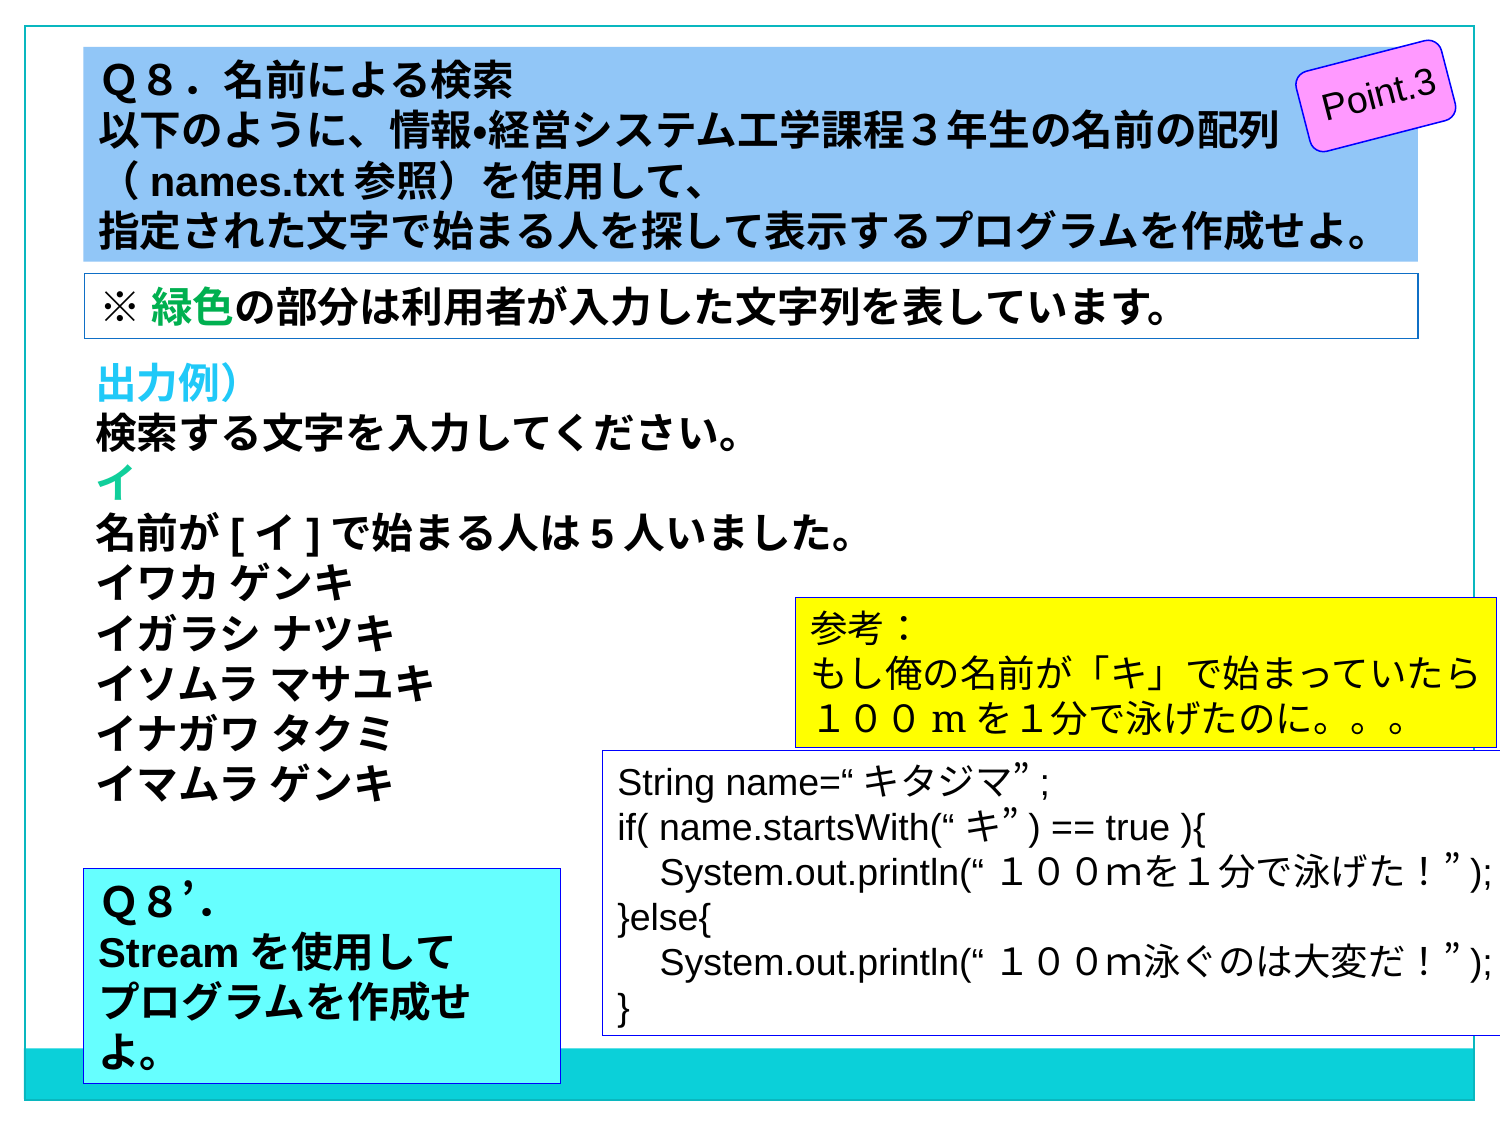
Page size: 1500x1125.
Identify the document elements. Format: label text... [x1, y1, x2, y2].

text_box 出力例） 検索する文字を入力してください。 イ 名前が[イ]で始まる人は5人いました。 イワカ ゲンキ イガラシ ナツキ イソムラ マサユキ イナガワ タクミ イマムラ ゲンキ [80, 349, 1475, 815]
text_box 参考： もし俺の名前が「キ」で始まっていたら １００mを１分で泳げたのに。。。 [795, 597, 1497, 748]
text_box String name=“キタジマ”; if( name.startsWith(“キ”) == true ){ System.out.println(“１００ｍを１分で泳げた！”); }else{ System.out.println(“１００ｍ泳ぐのは大変だ！”); } [602, 750, 1500, 1036]
text_box Ｑ８’． Streamを使用して プログラムを作成せよ。 [83, 868, 561, 1084]
text_box ※緑色の部分は利用者が入力した文字列を表しています。 [84, 273, 1418, 339]
text_box [1295, 40, 1456, 152]
text_box Point.3 [1300, 44, 1457, 140]
text_box Ｑ８．名前による検索 以下のように、情報・経営システム工学課程３年生の名前の配列 （names.txt参照）を使用して、 指定された文字で始まる人を探して表示するプログラムを作成せよ。 [83, 46, 1418, 262]
